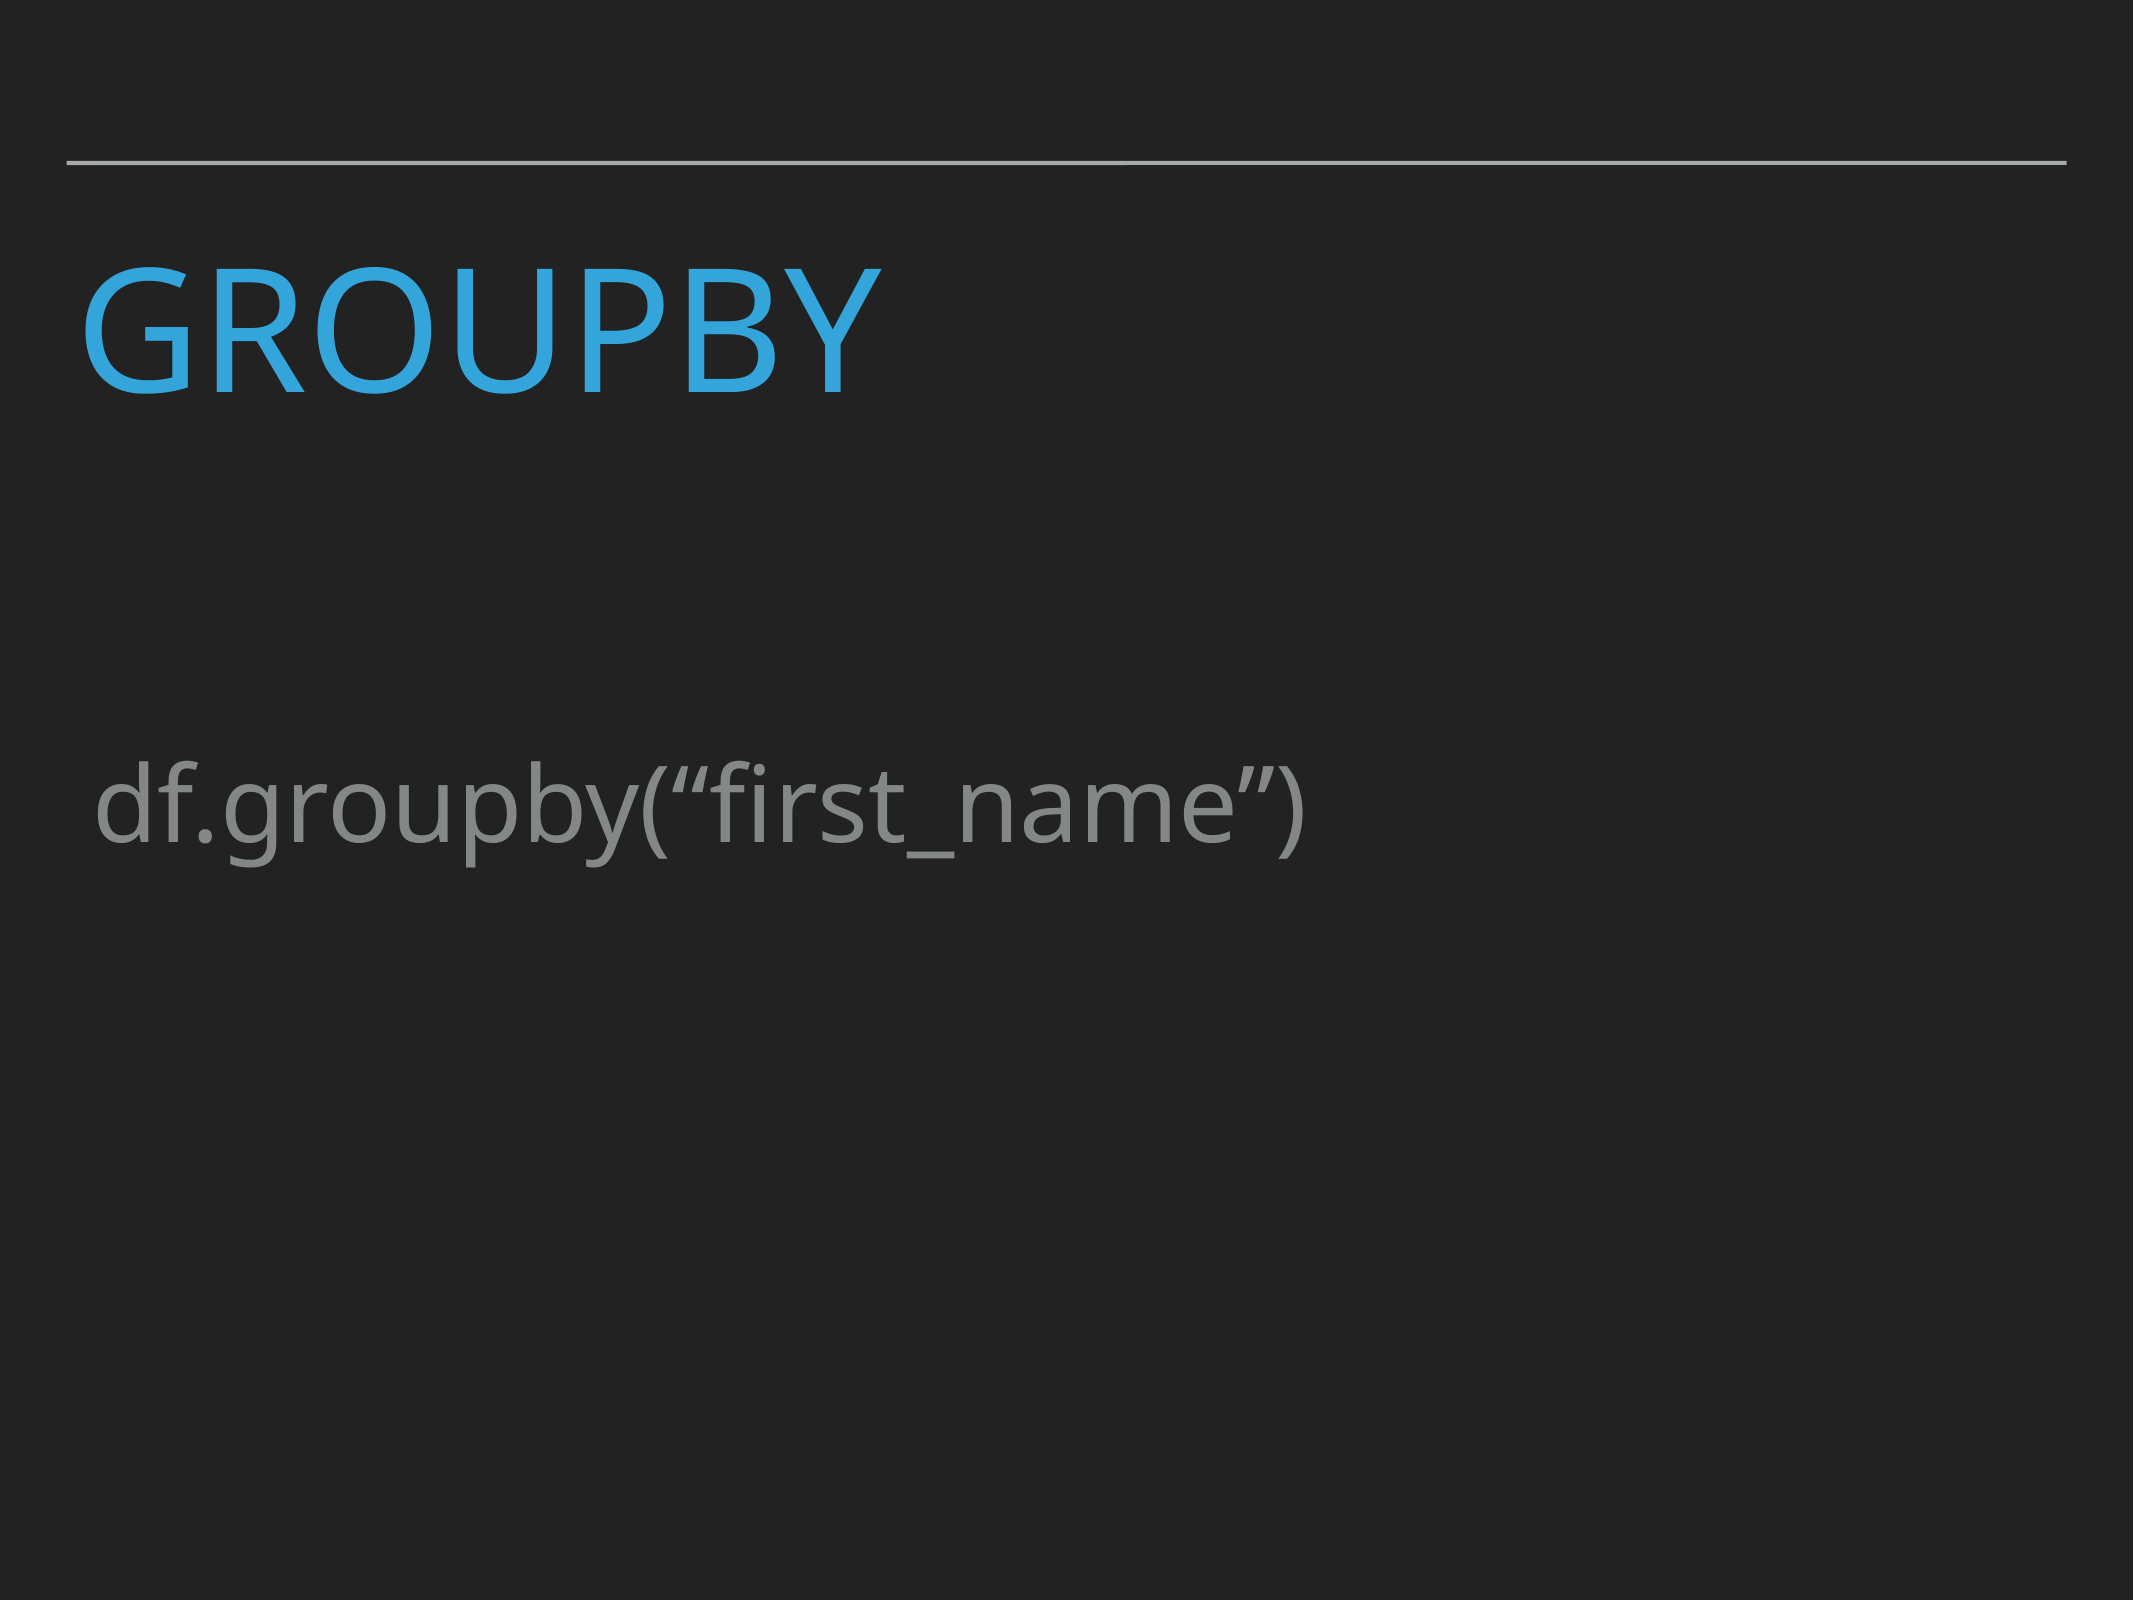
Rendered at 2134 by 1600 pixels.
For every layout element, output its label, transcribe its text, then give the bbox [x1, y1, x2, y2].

title GRoupBY [66, 251, 2068, 445]
text_box df.groupby(“first_name”) [83, 728, 2084, 873]
